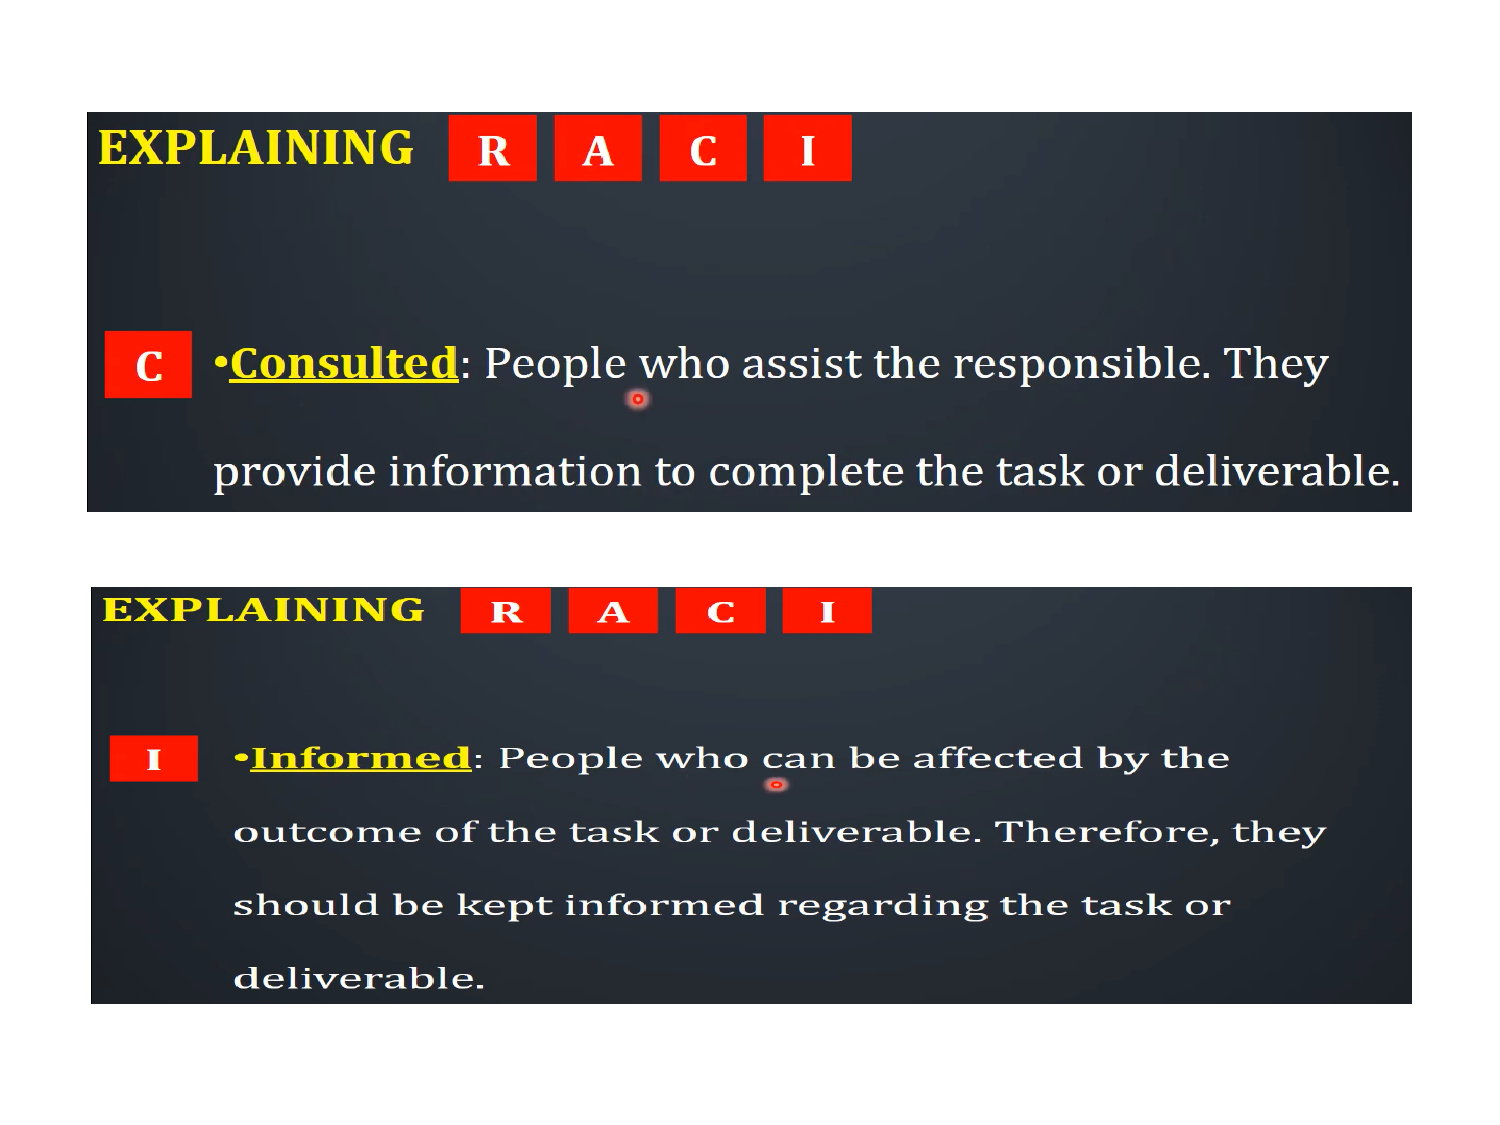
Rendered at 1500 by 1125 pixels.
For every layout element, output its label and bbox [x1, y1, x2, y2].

picture [91, 587, 1413, 1004]
picture [87, 112, 1413, 512]
